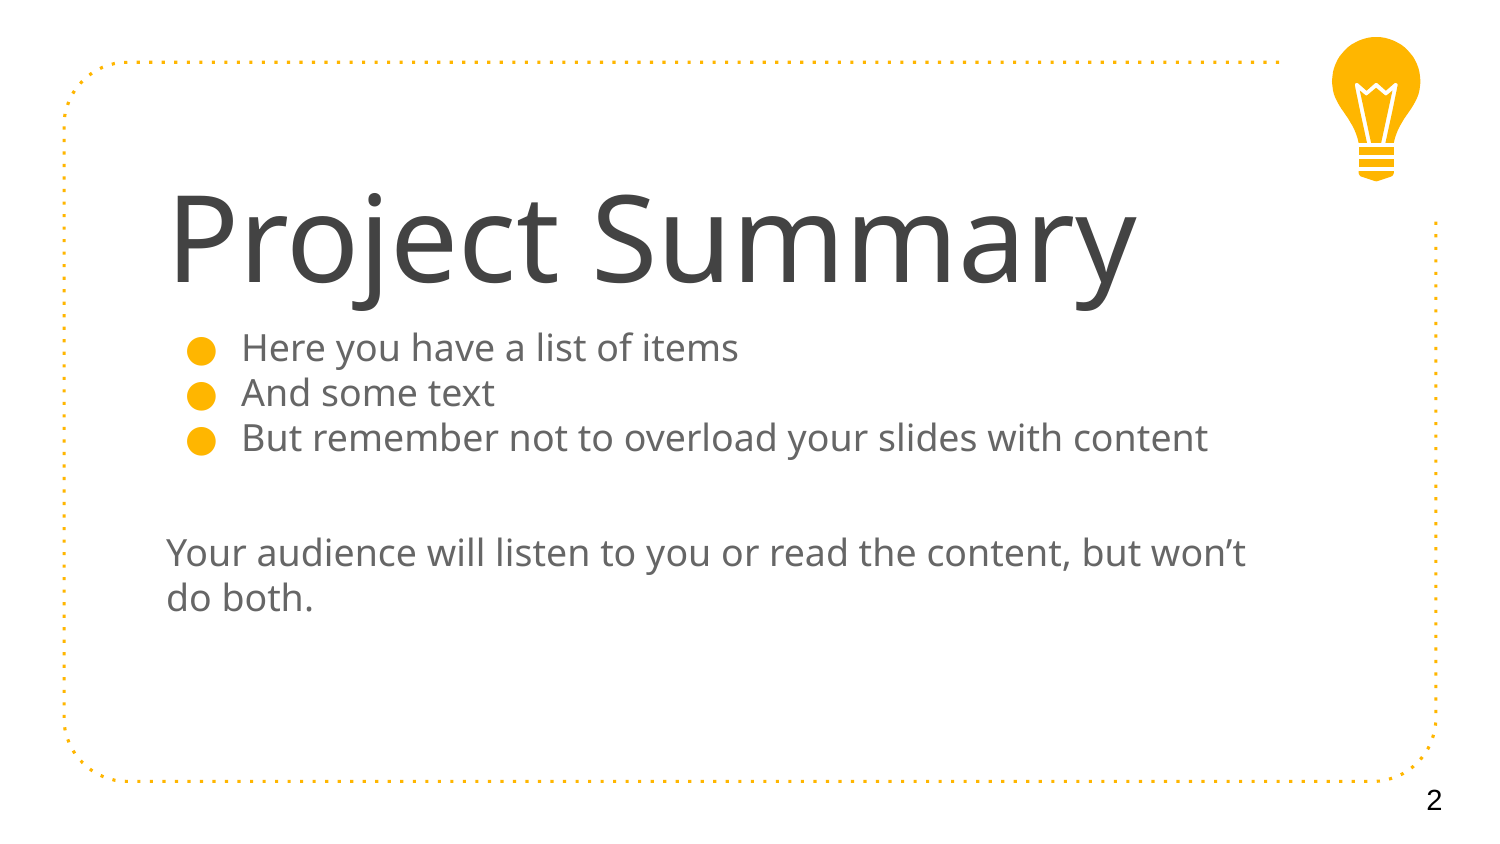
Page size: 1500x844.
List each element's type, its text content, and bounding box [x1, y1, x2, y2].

list Here you have a list of items And some text But remember not to overload your slides with content Your audience will listen to you or read the content, but won’t do both. [151, 309, 1278, 698]
title Project Summary [151, 146, 1278, 287]
slide_number 2 [1411, 753, 1500, 844]
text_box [1331, 36, 1421, 182]
